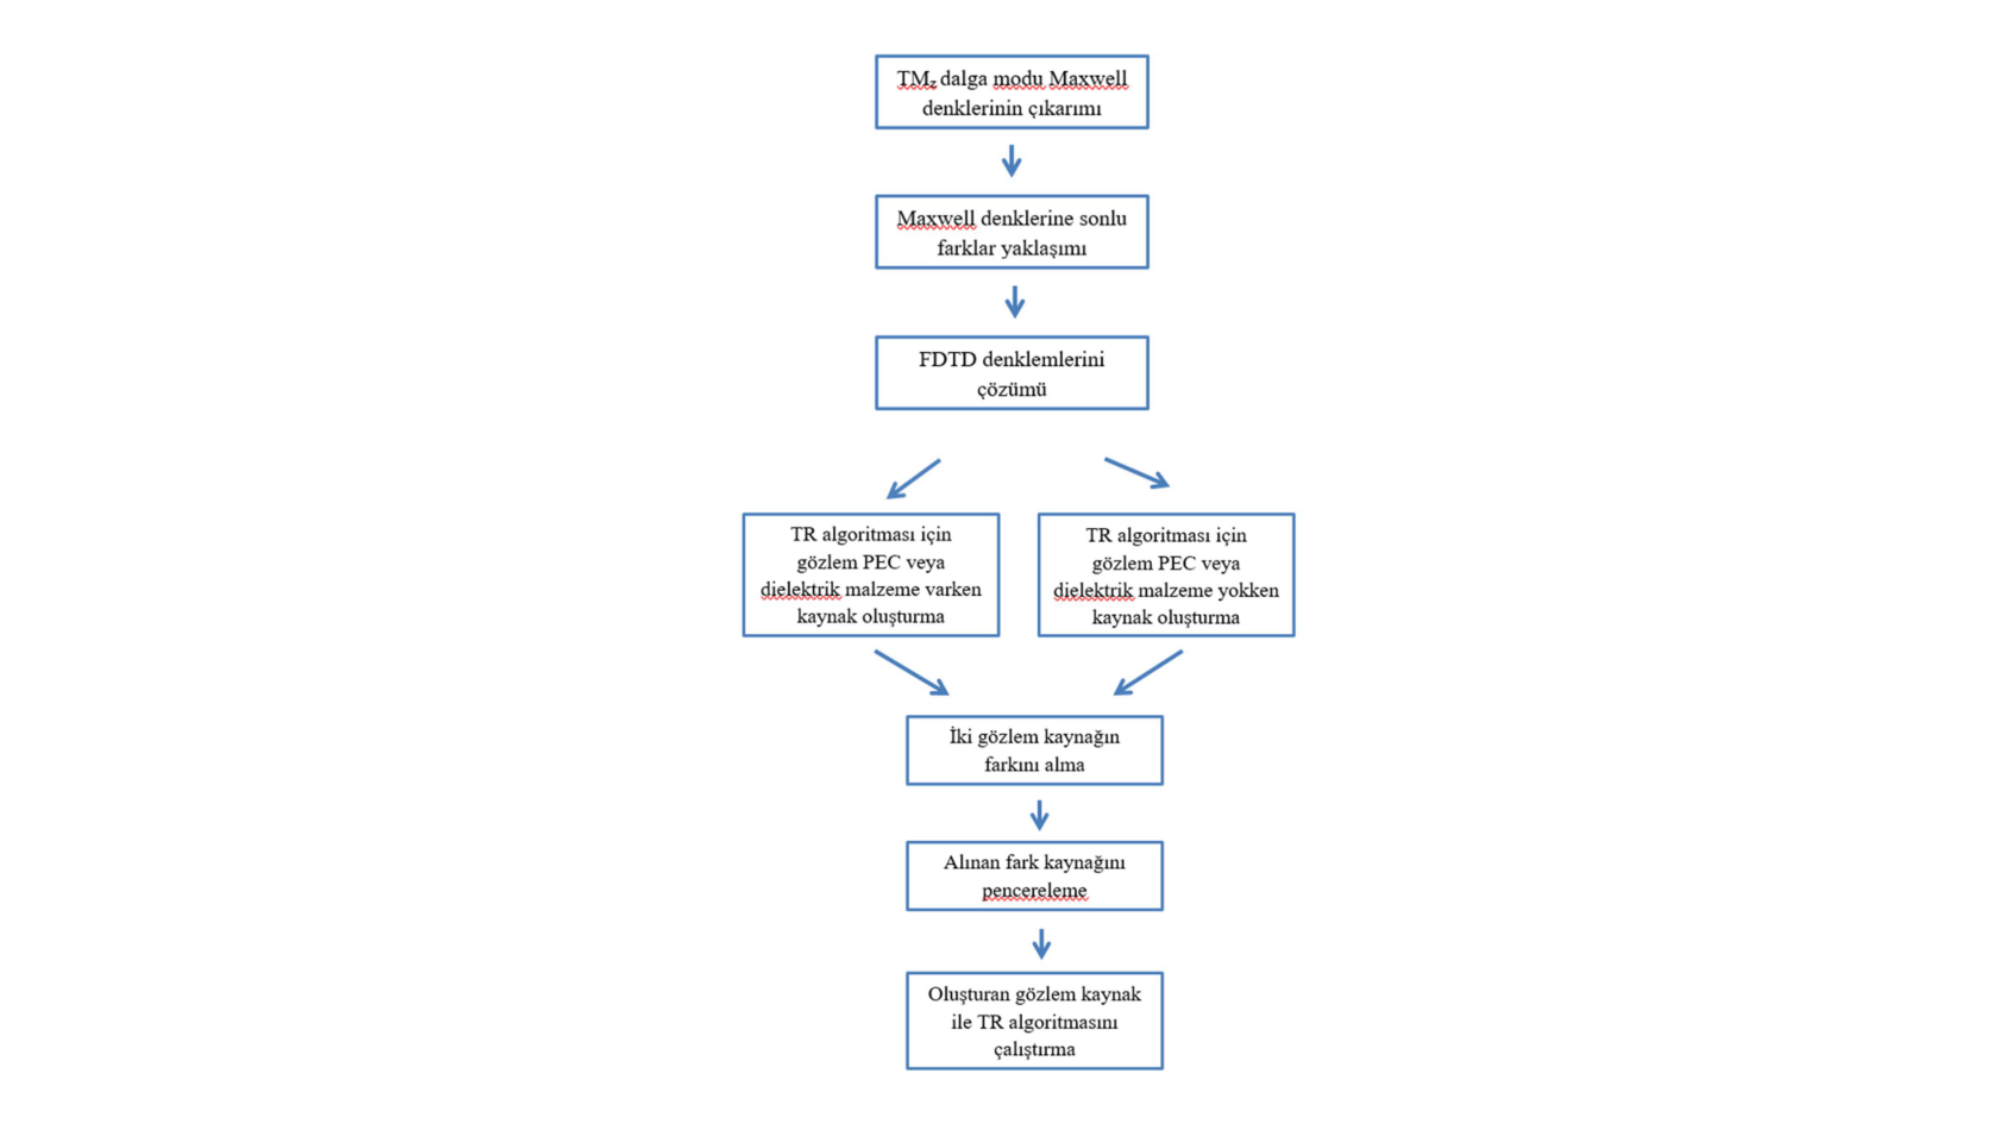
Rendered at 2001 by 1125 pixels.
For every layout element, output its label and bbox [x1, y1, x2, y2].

list [602, 28, 1536, 1096]
